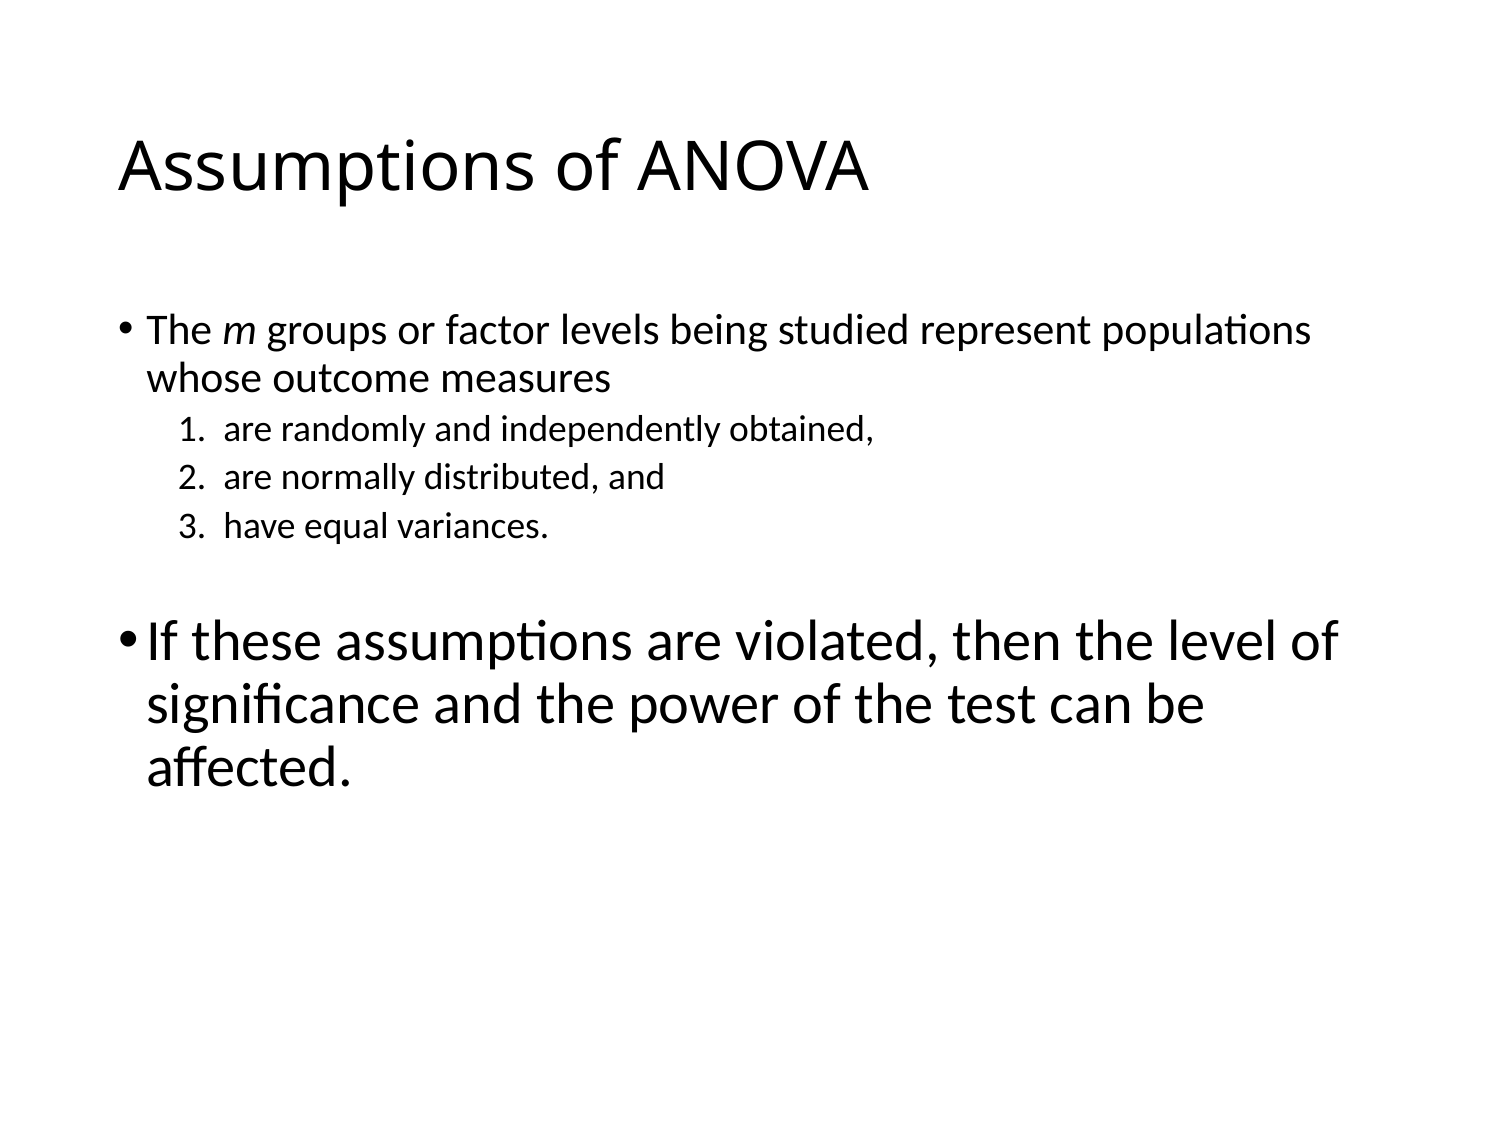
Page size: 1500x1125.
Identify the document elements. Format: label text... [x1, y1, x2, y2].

title Assumptions of ANOVA [103, 59, 1397, 278]
list The m groups or factor levels being studied represent populations whose outcome measures 1. are randomly and independently obtained, 2. are normally distributed, and 3. have equal variances. If these assumptions are violated, then the level of significance and the power of the test can be affected. [103, 299, 1397, 1014]
